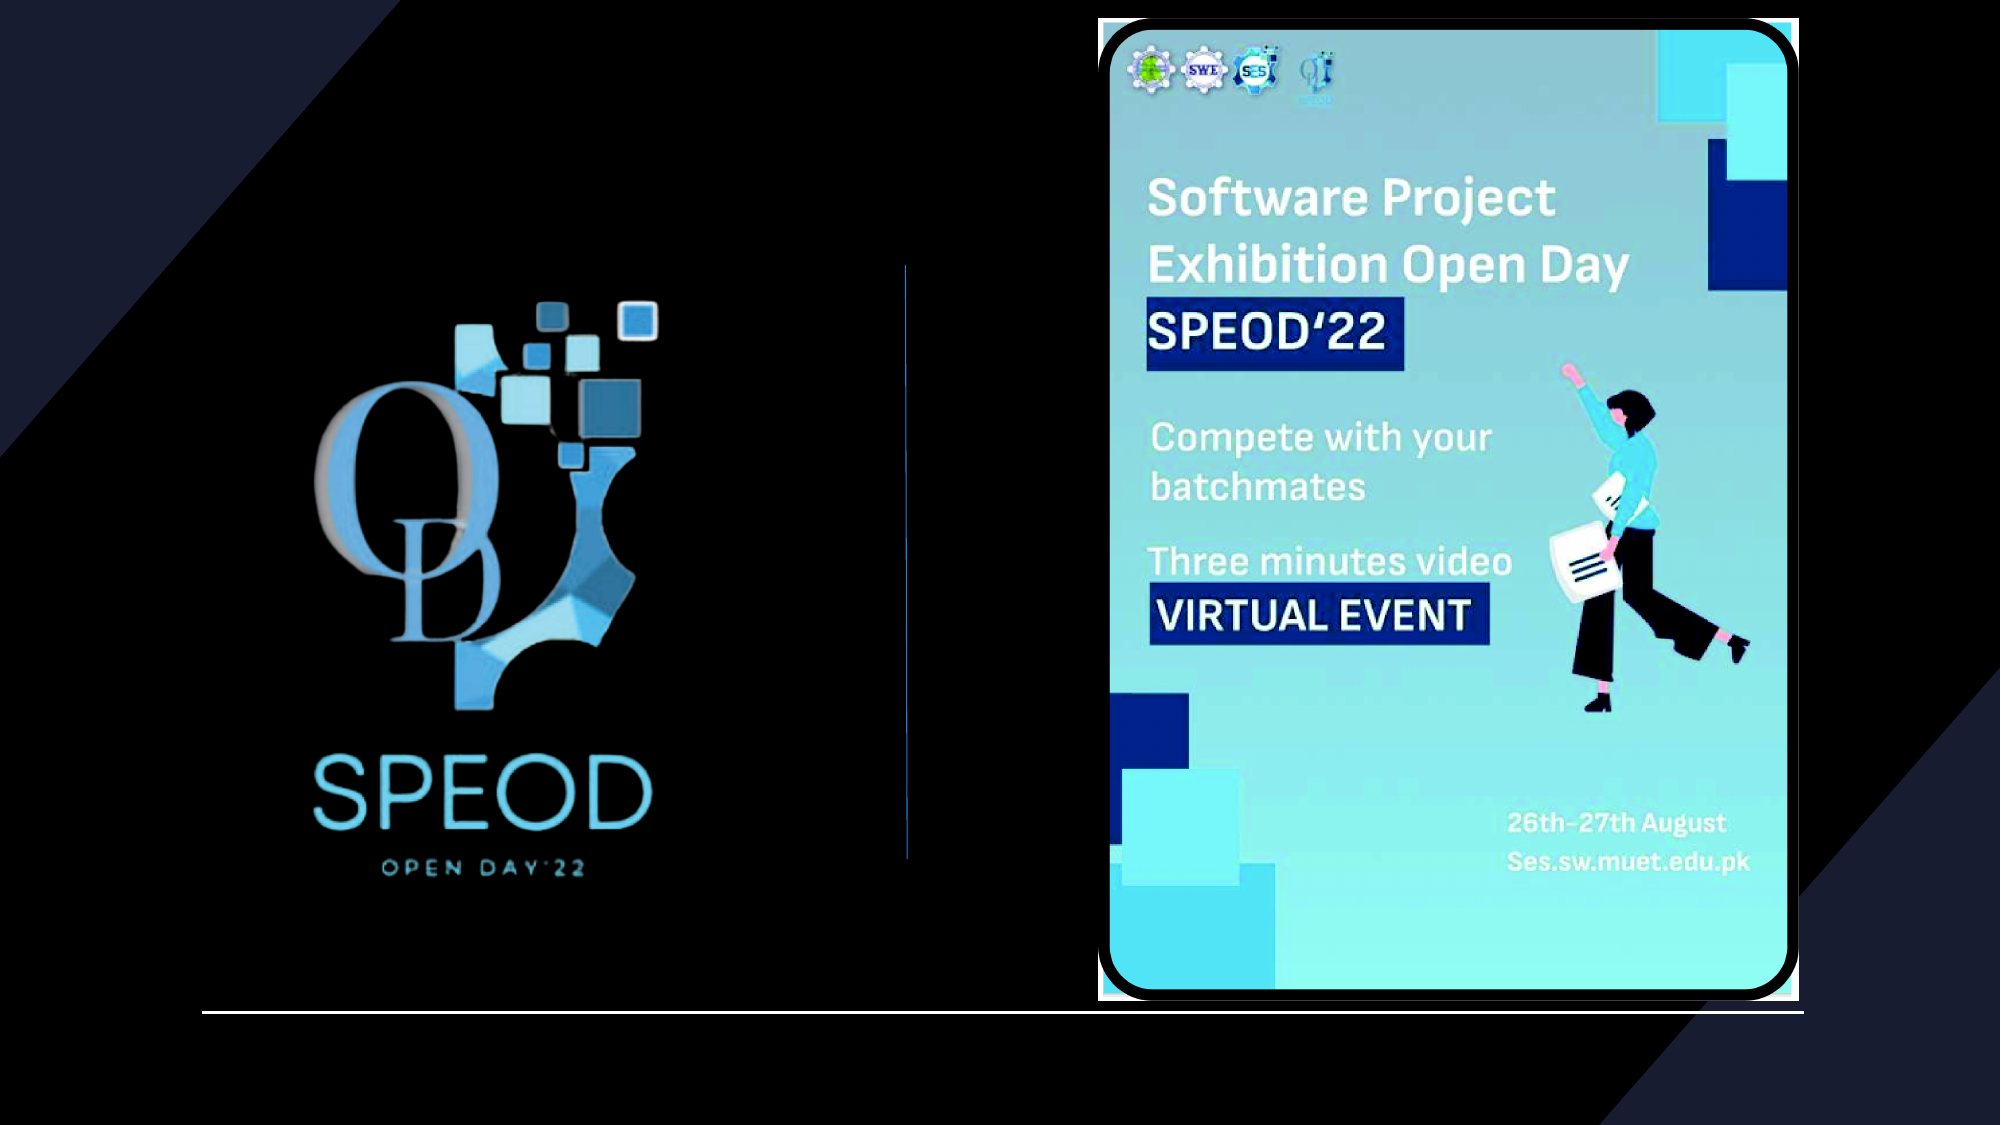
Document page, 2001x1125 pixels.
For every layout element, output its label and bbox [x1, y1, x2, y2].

picture [283, 224, 684, 900]
picture [1098, 17, 1799, 1001]
